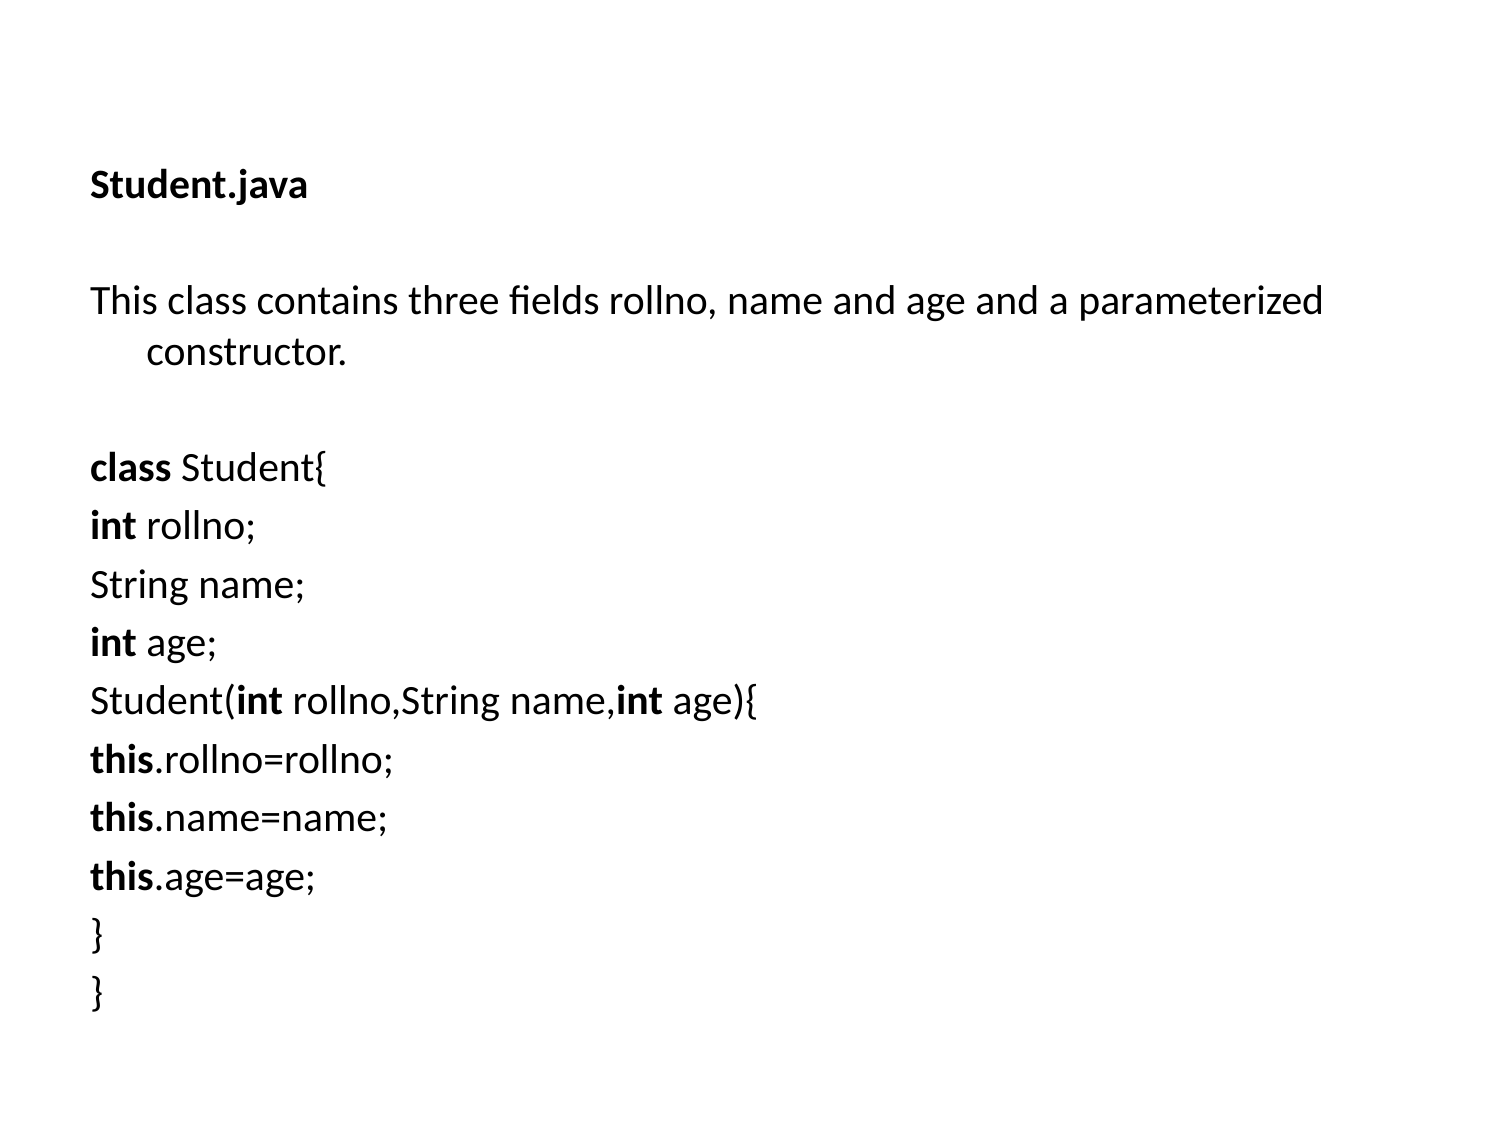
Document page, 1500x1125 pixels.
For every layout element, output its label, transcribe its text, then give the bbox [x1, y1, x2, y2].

list Student.java This class contains three fields rollno, name and age and a parameterized constructor. class Student{ int rollno; String name; int age; Student(int rollno,String name,int age){ this.rollno=rollno; this.name=name; this.age=age; } } [75, 149, 1425, 892]
